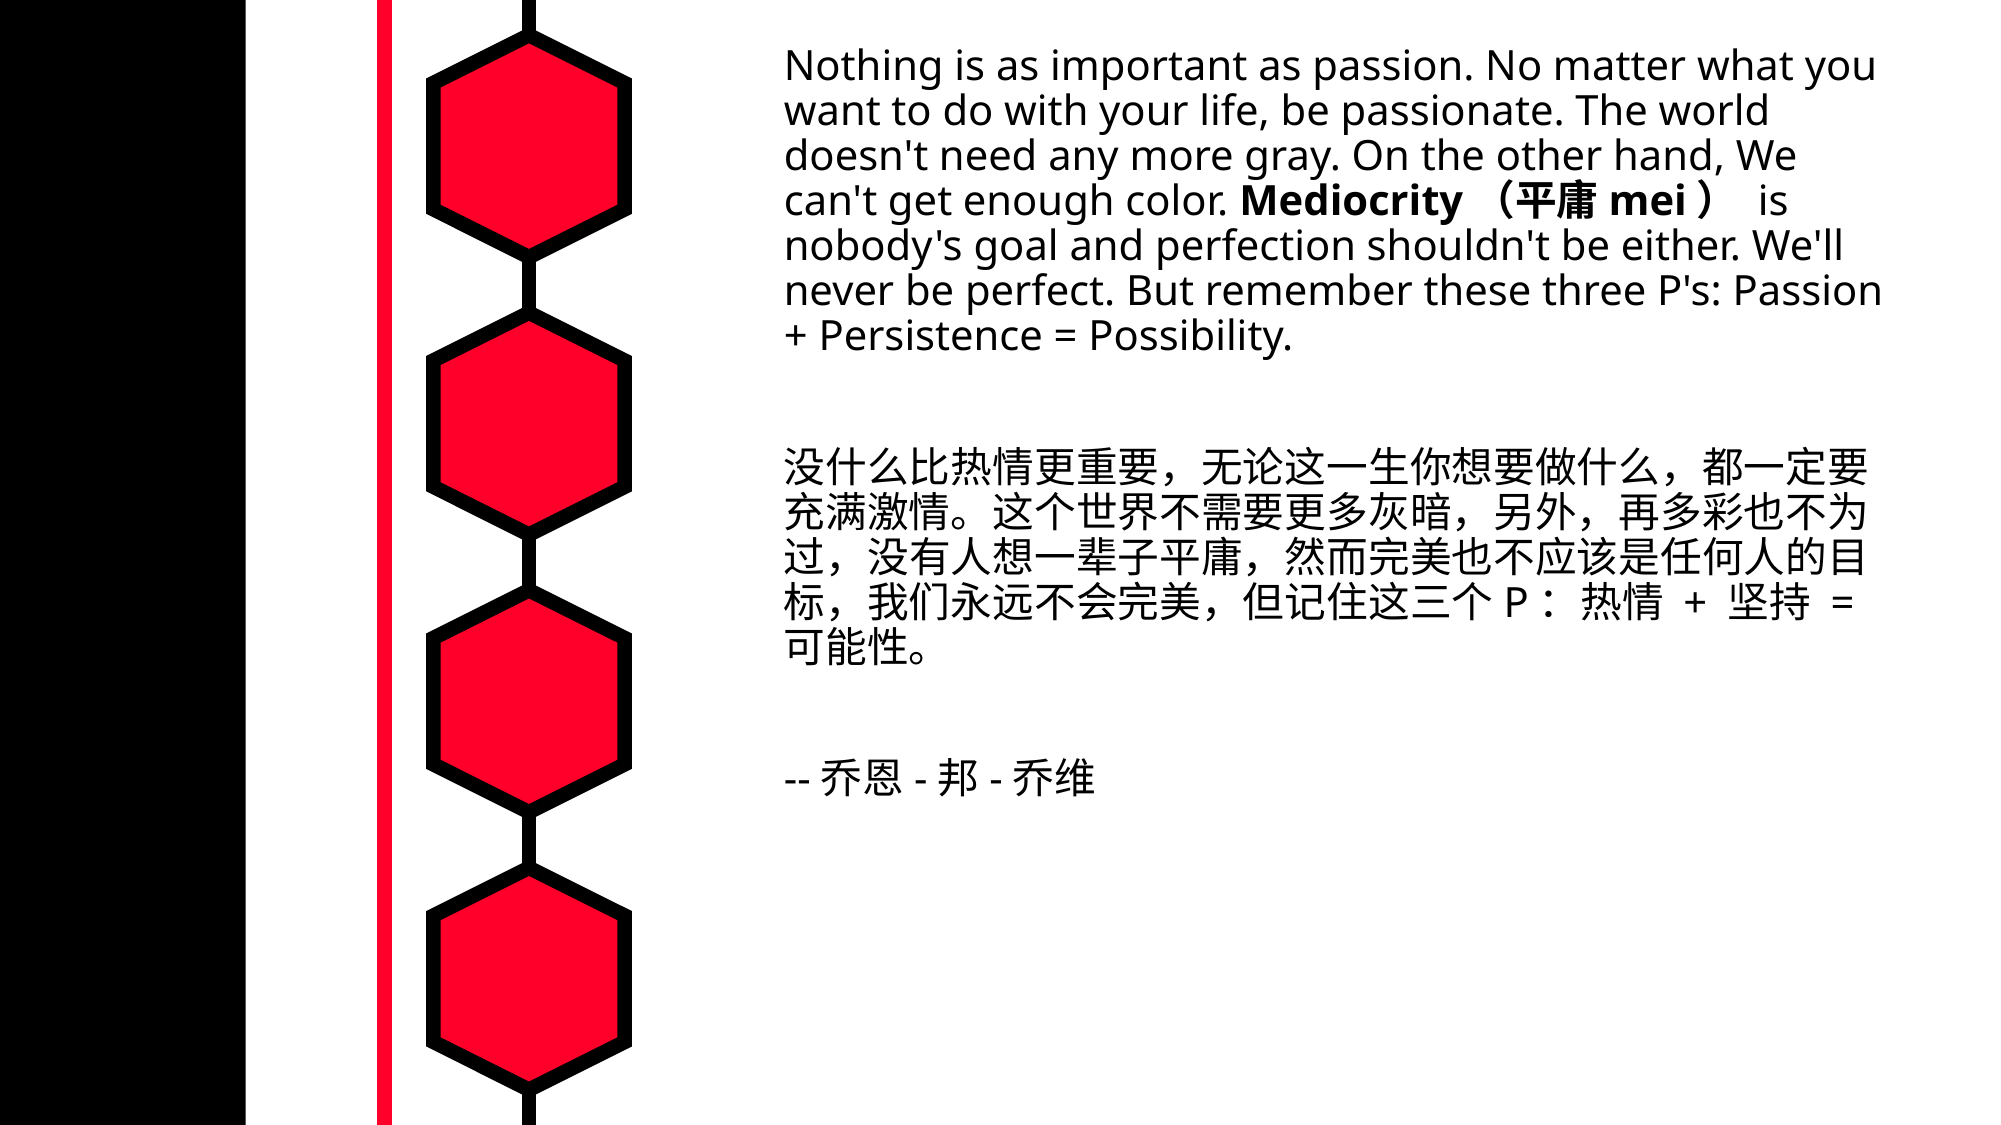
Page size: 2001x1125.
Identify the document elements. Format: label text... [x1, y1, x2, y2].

list Nothing is as important as passion. No matter what you want to do with your life, be passionate. The world doesn't need any more gray. On the other hand, We can't get enough color. Mediocrity（平庸mei） is nobody's goal and perfection shouldn't be either. We'll never be perfect. But remember these three P's: Passion + Persistence = Possibility. 没什么比热情更重要，无论这一生你想要做什么，都一定要充满激情。这个世界不需要更多灰暗，另外，再多彩也不为过，没有人想一辈子平庸，然而完美也不应该是任何人的目标，我们永远不会完美，但记住这三个P：热情 + 坚持 = 可能性。 --乔恩-邦-乔维 [768, 37, 1903, 1088]
